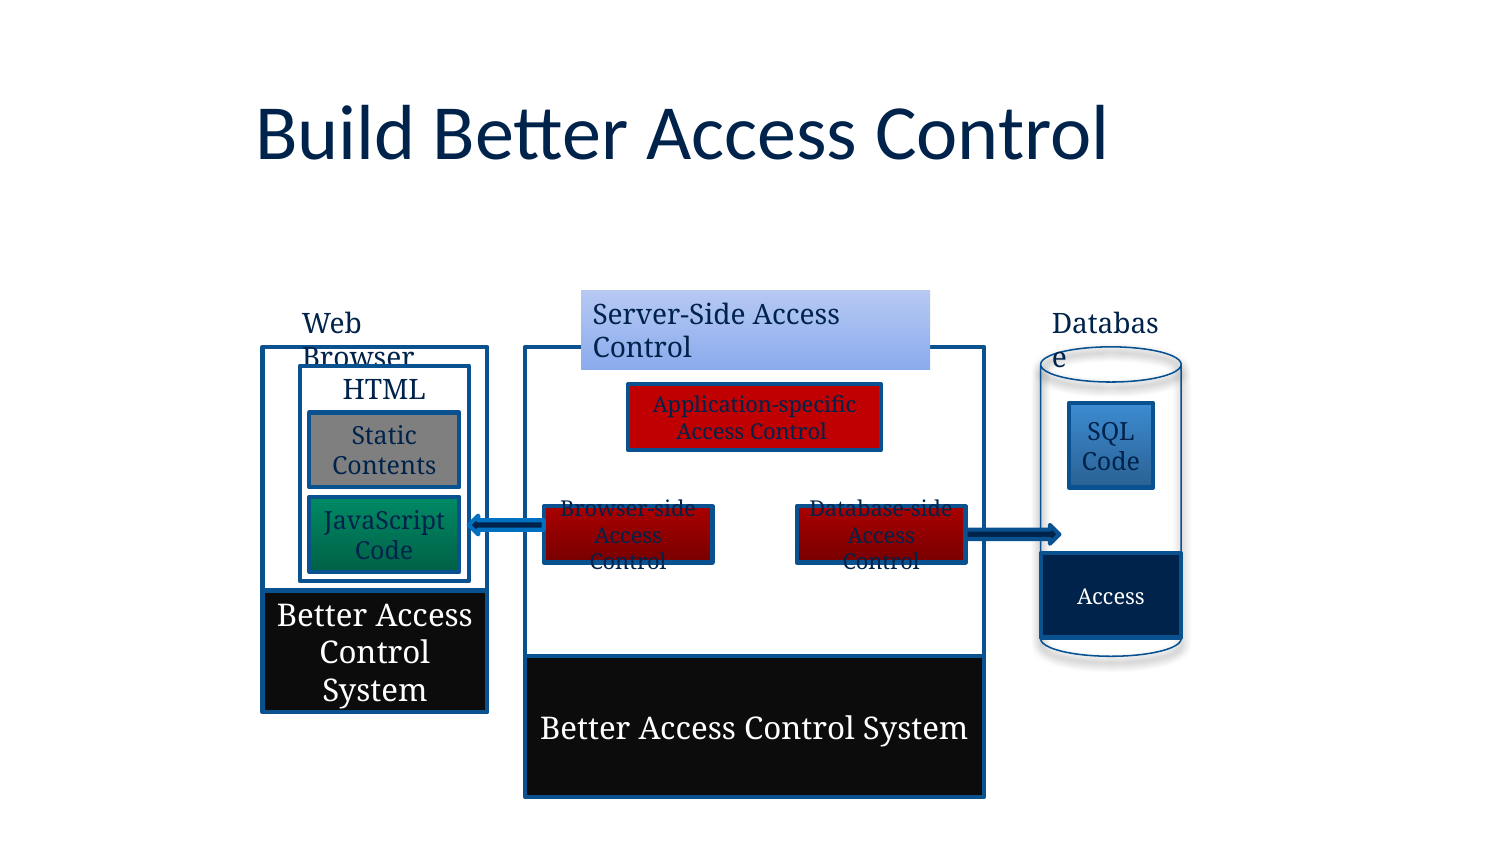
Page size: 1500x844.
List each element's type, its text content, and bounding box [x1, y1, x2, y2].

text_box Application-specific Access Control [628, 384, 882, 450]
text_box [1040, 358, 1182, 553]
text_box [965, 524, 1060, 544]
text_box [525, 346, 985, 656]
text_box Better Access Control System [525, 656, 985, 797]
text_box Server-Side Access Control [581, 290, 931, 370]
text_box Database-side Access Control [796, 506, 966, 563]
text_box Better Access Control System [262, 590, 488, 713]
title Build Better Access Control [243, 86, 1257, 228]
text_box [1040, 638, 1182, 657]
text_box [262, 346, 488, 590]
text_box Browser-side Access Control [543, 506, 713, 563]
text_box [299, 365, 469, 582]
text_box Better Access Control [1040, 553, 1182, 638]
text_box [469, 515, 544, 535]
text_box Web Browser [290, 299, 475, 379]
text_box Database [1040, 299, 1176, 379]
